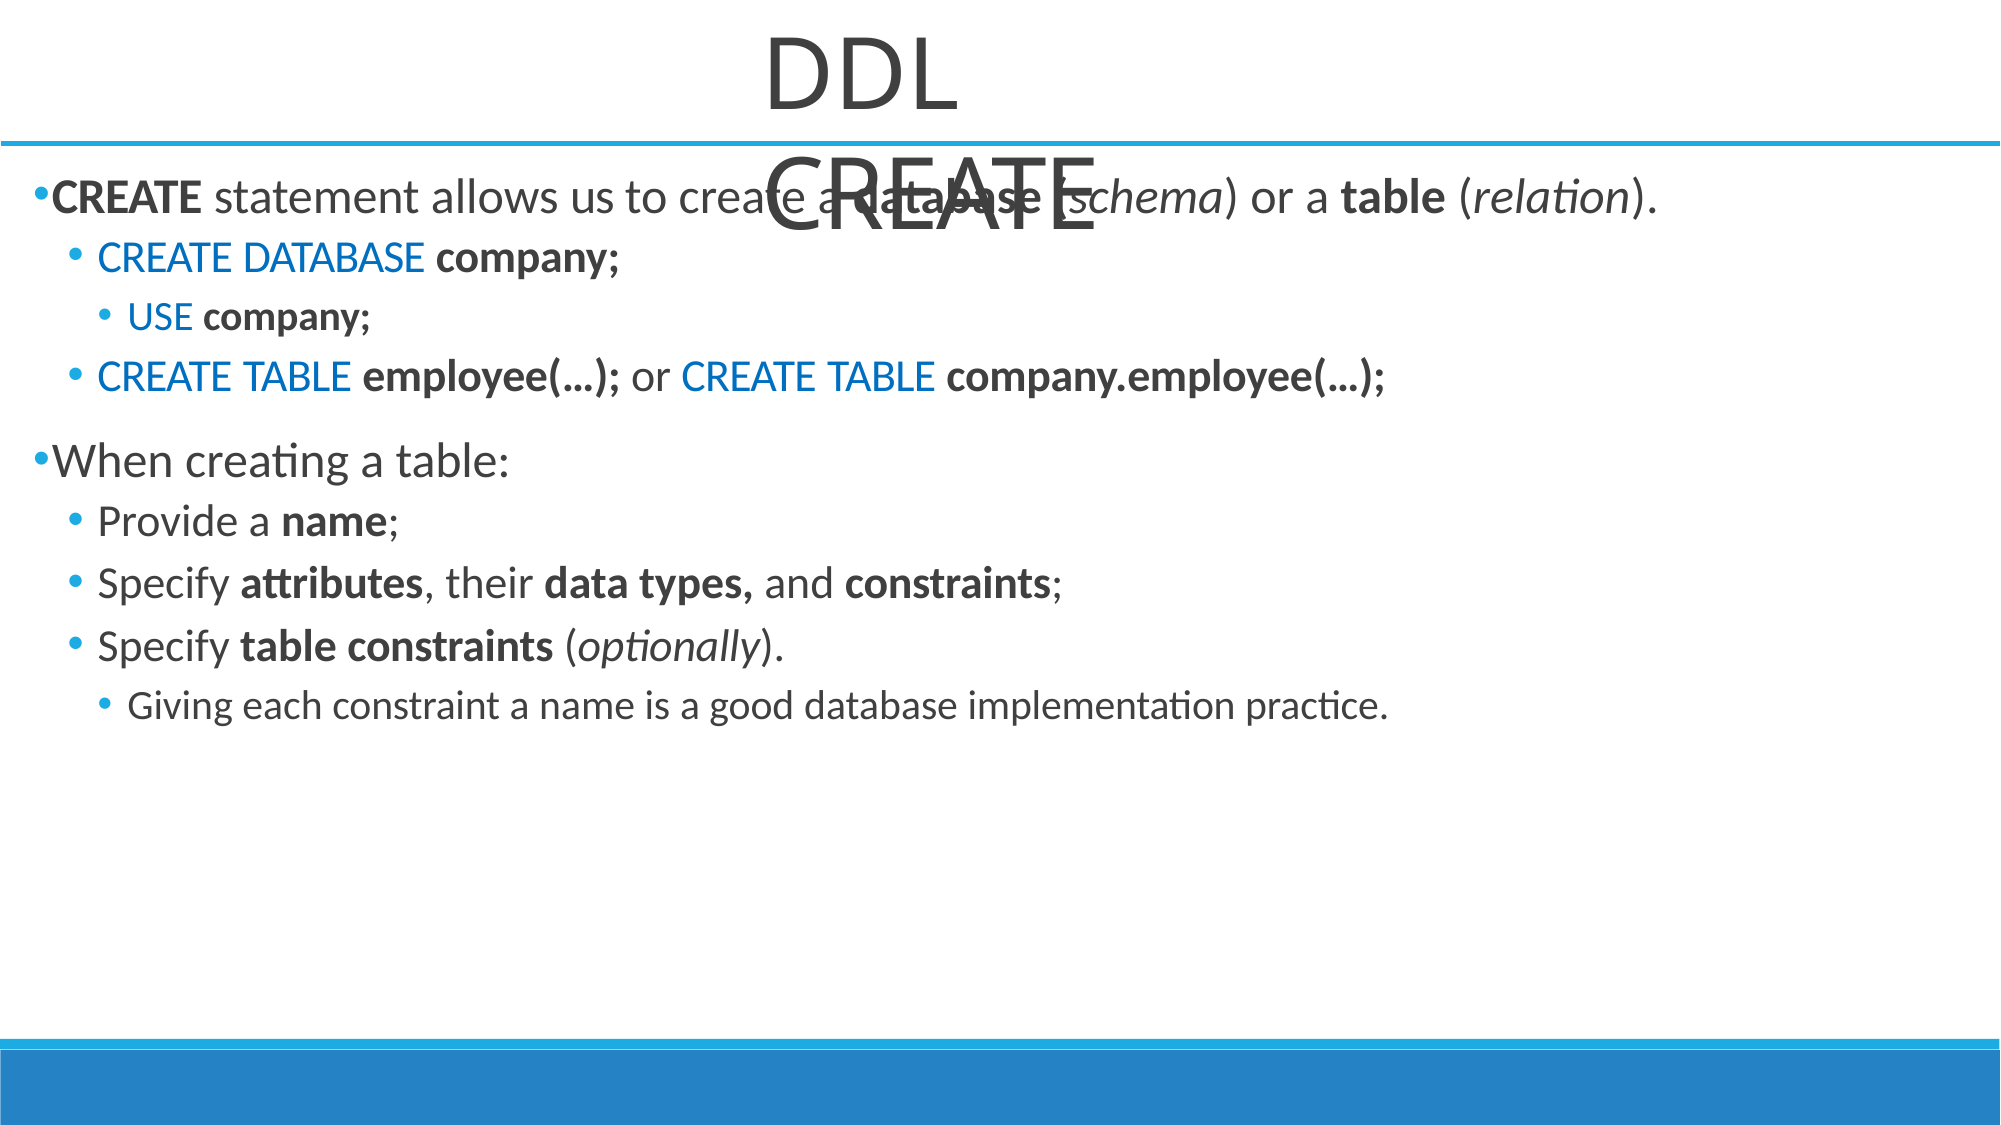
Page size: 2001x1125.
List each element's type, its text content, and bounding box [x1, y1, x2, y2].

title DDL CREATE [759, 7, 1242, 143]
title DDL CREATE [759, 144, 1242, 250]
text_box CREATE statement allows us to create a database (schema) or a table (relation). CREATE DATABASE company; USE company; CREATE TABLE employee(…); or CREATE TABLE company.employee(…); When creating a table: Provide a name; Specify attributes, their data types, and constraints; Specify table constraints (optionally). Giving each constraint a name is a good database implementation practice. [32, 157, 1813, 728]
